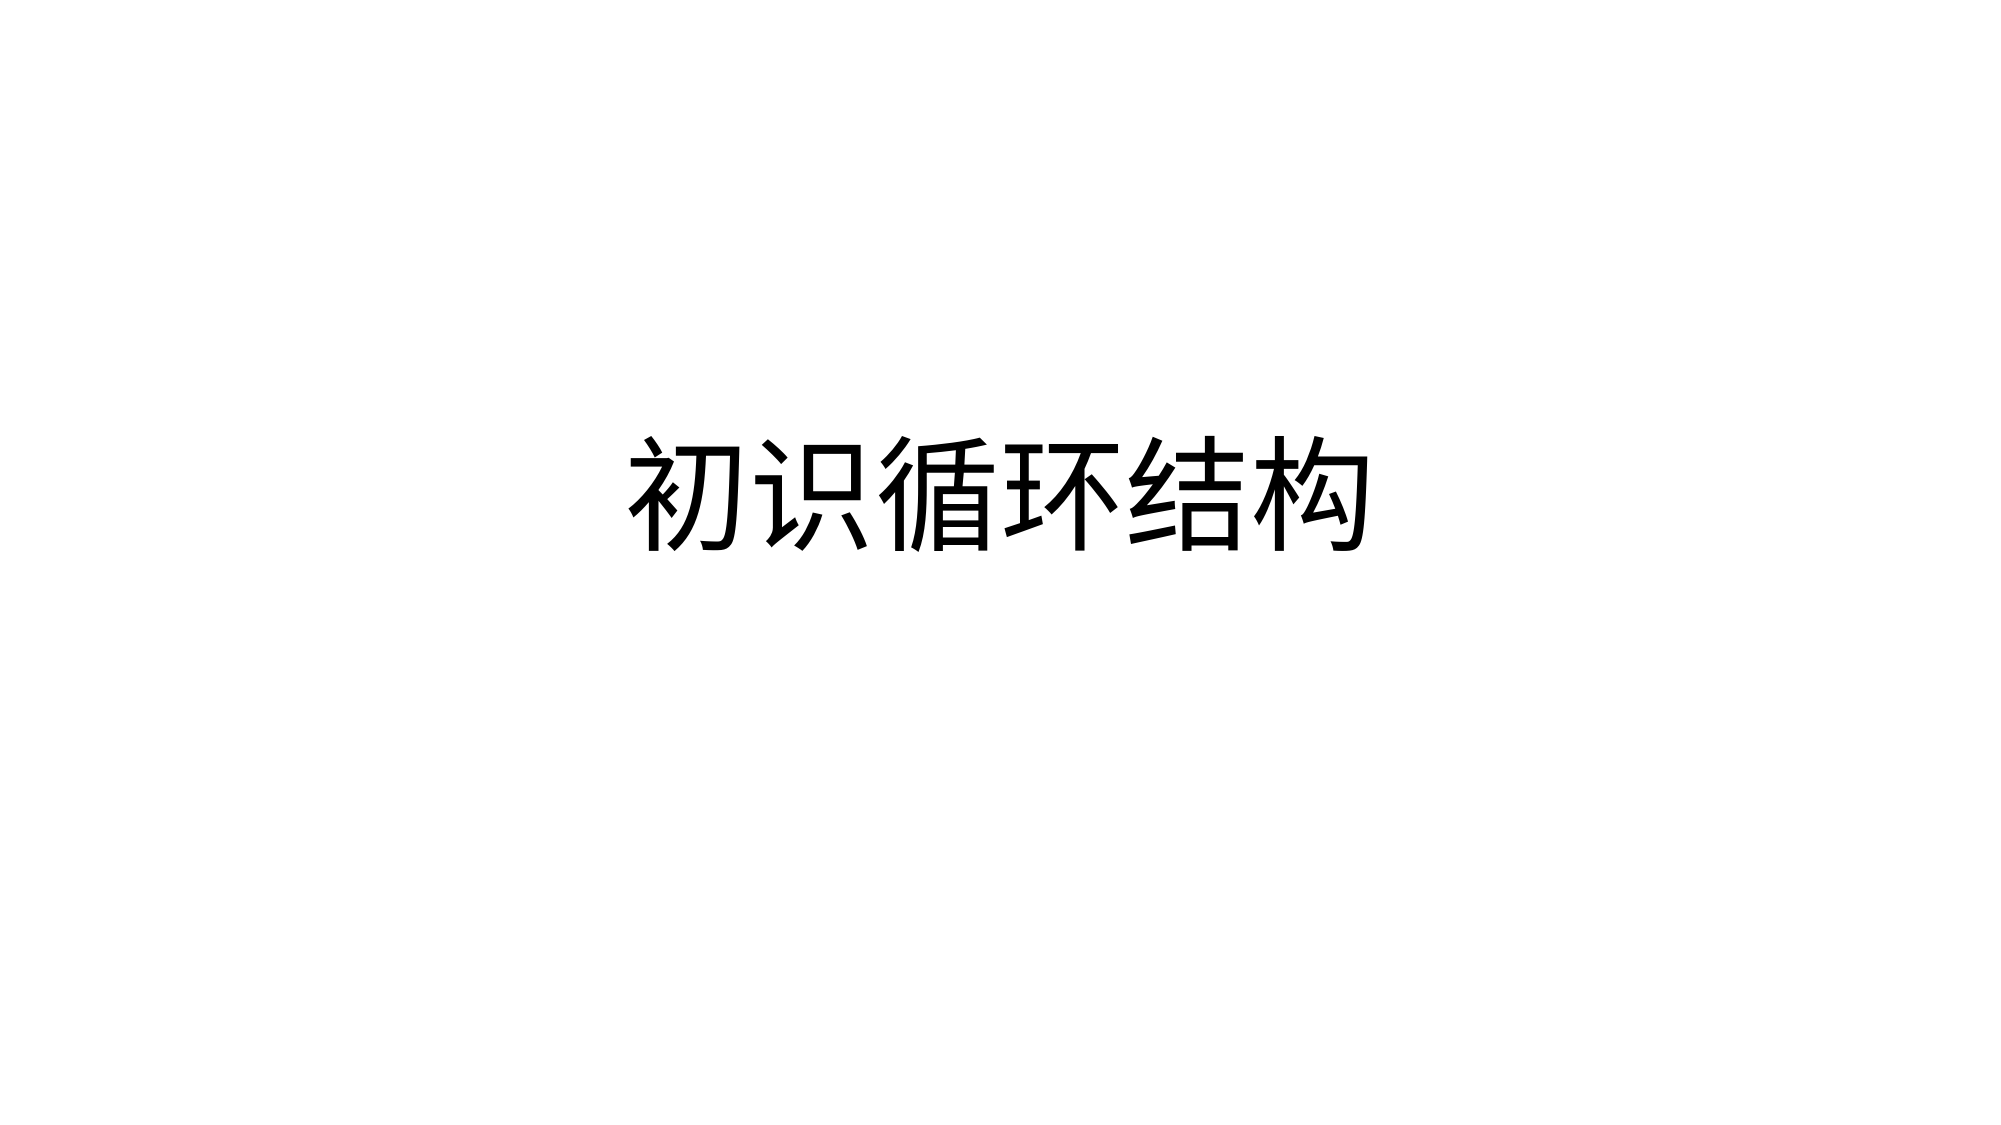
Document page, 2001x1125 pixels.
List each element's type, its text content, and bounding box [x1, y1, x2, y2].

title 初识循环结构 [249, 184, 1750, 576]
